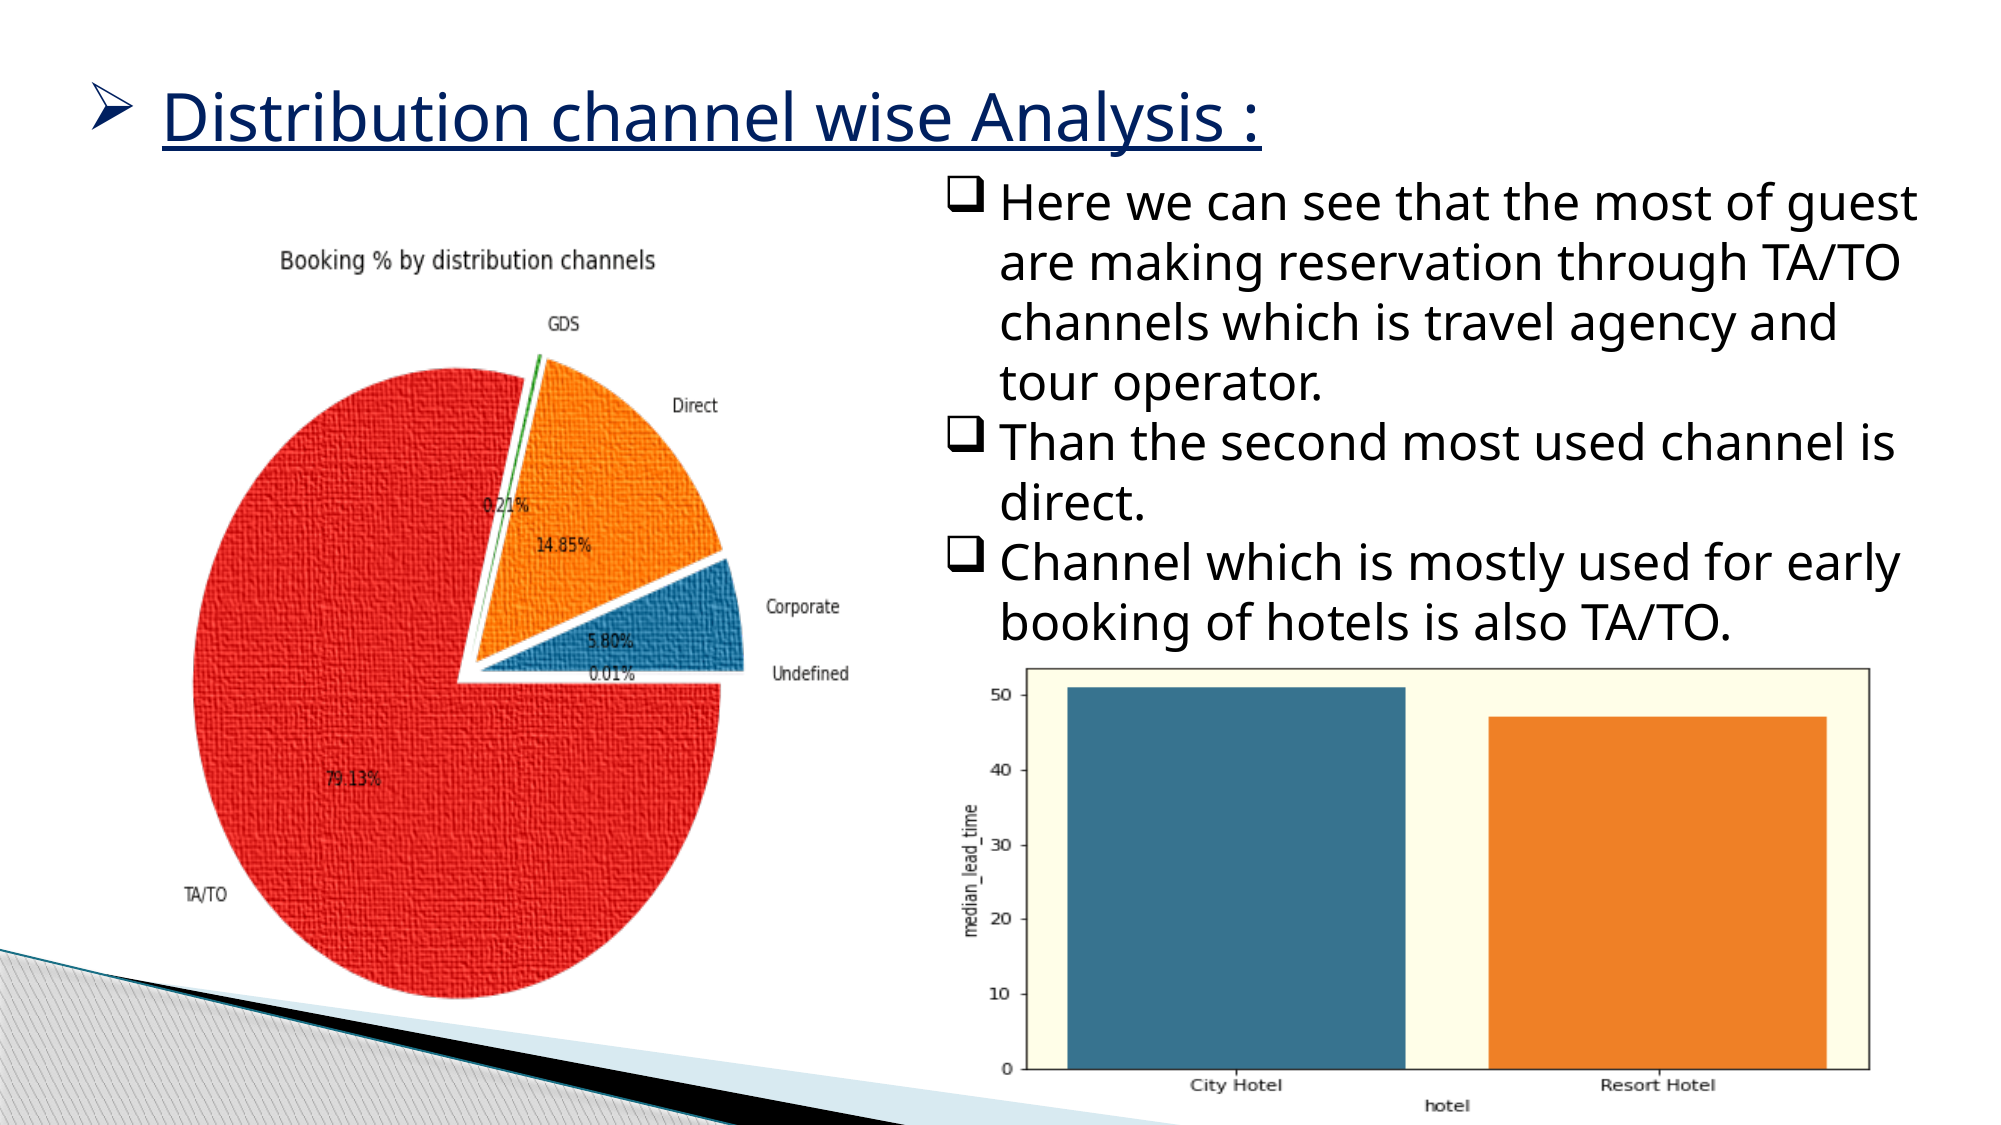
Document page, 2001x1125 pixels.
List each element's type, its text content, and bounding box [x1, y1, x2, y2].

picture [126, 236, 859, 1081]
text_box Here we can see that the most of guest are making reservation through TA/TO channels which is travel agency and tour operator. Than the second most used channel is direct. Channel which is mostly used for early booking of hotels is also TA/TO. [928, 163, 1954, 718]
text_box Distribution channel wise Analysis : [71, 67, 1289, 163]
picture [947, 658, 1882, 1125]
